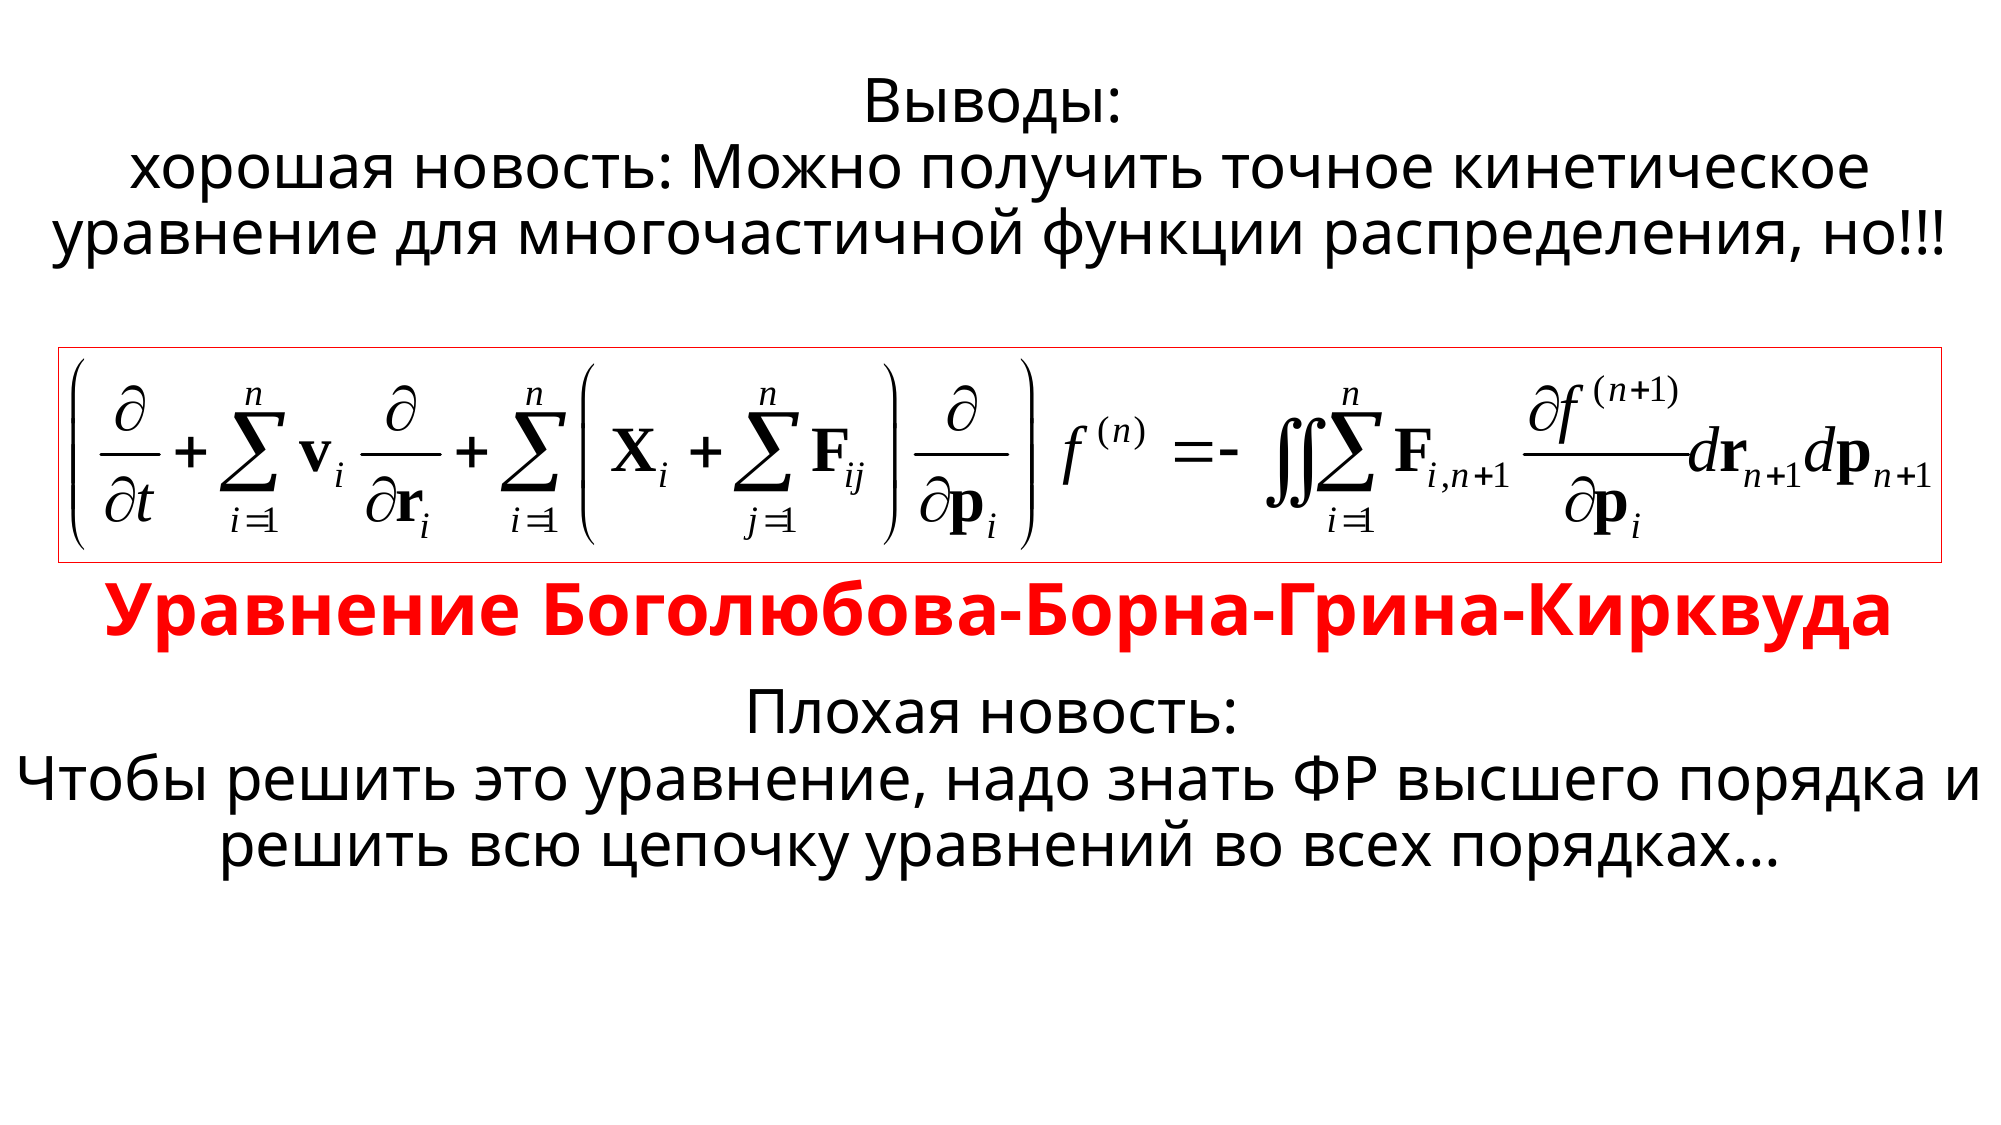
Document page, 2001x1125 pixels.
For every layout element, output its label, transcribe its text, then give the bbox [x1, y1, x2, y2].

text_box Уравнение Боголюбова-Борна-Грина-Кирквуда [24, 541, 1975, 671]
title Выводы: хорошая новость: Можно получить точное кинетическое уравнение для многочастичной функции распределения, но!!! [25, 59, 1976, 278]
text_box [58, 347, 1942, 563]
text_box Плохая новость: Чтобы решить это уравнение, надо знать ФР высшего порядка и решить всю цепочку уравнений во всех порядках… [0, 671, 2000, 890]
